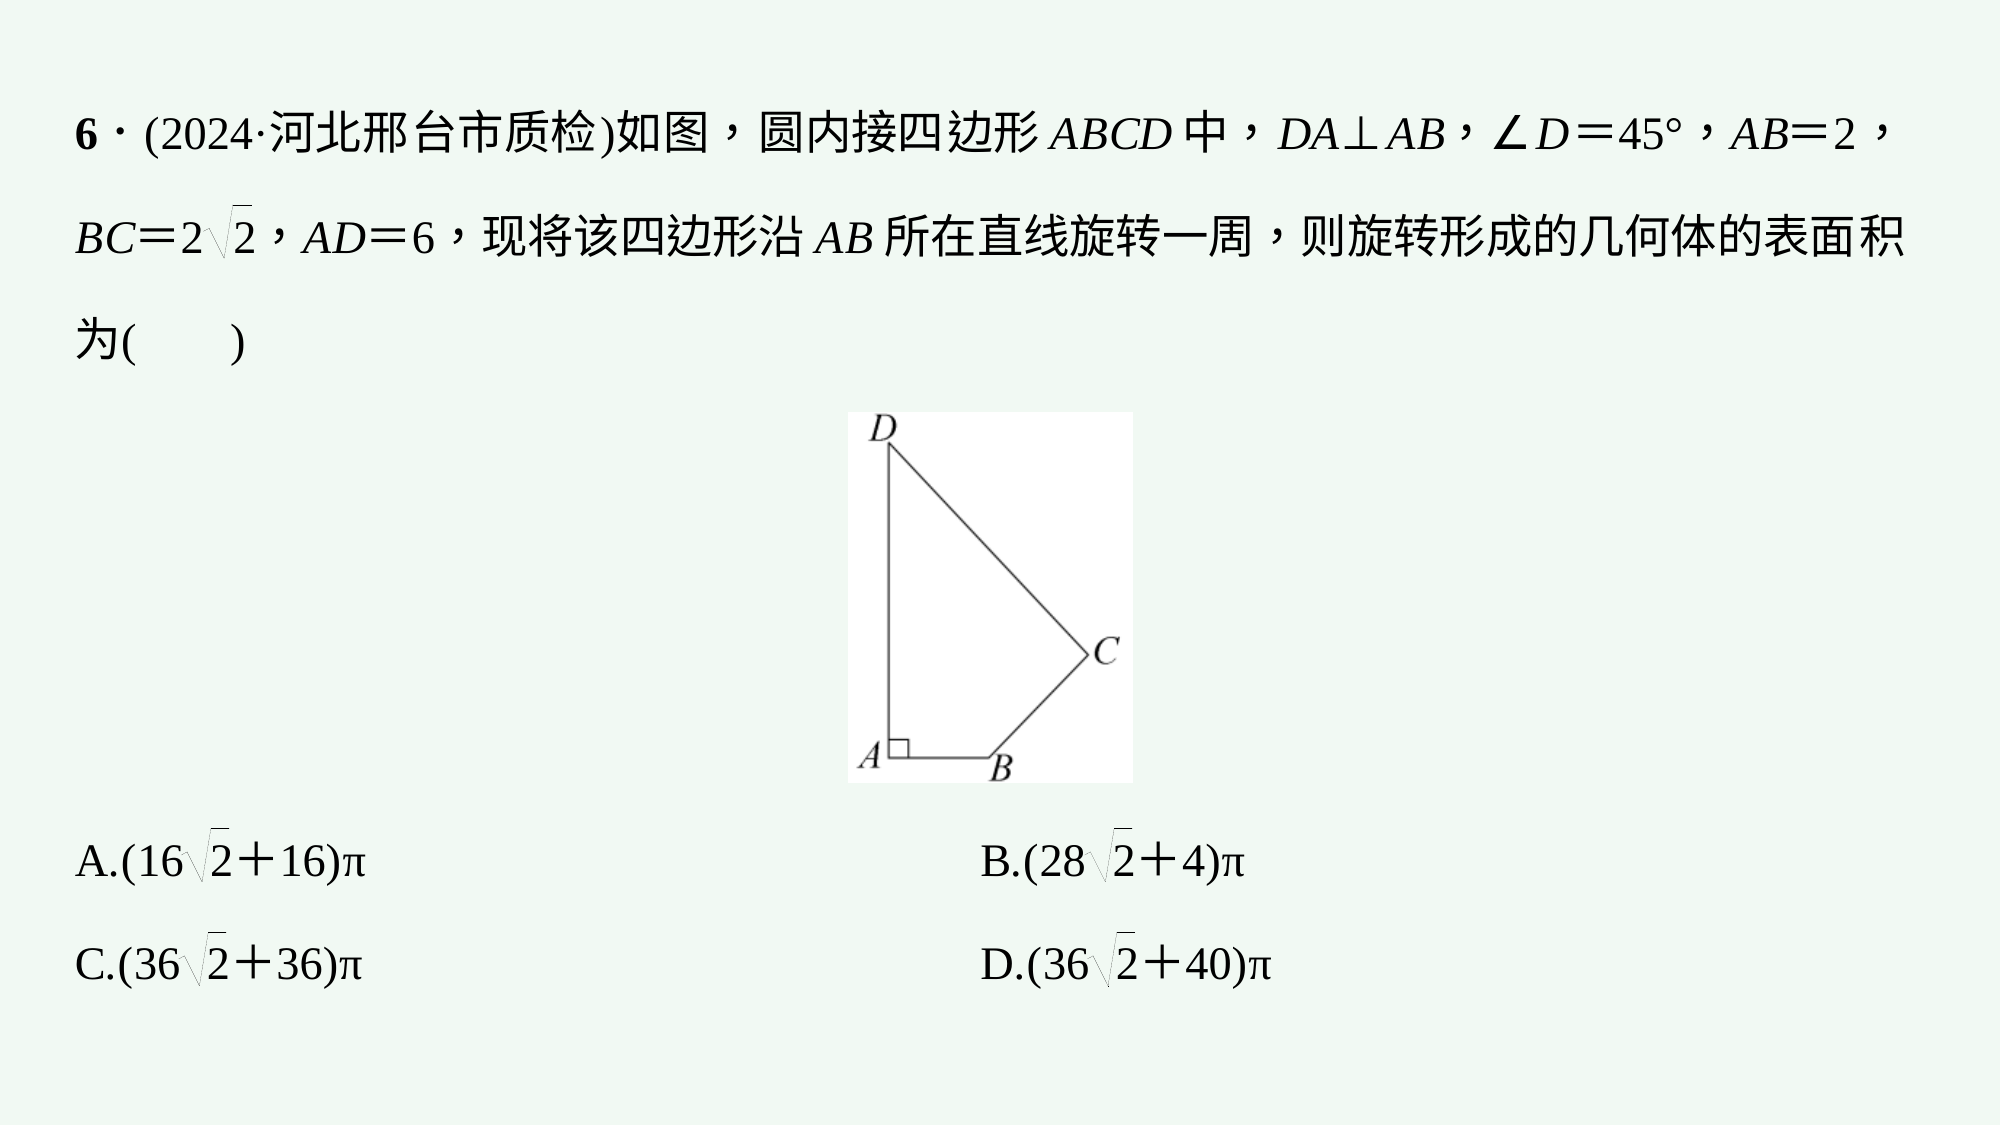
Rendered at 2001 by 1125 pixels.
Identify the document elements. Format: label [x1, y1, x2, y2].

text_box [74, 79, 1907, 1086]
